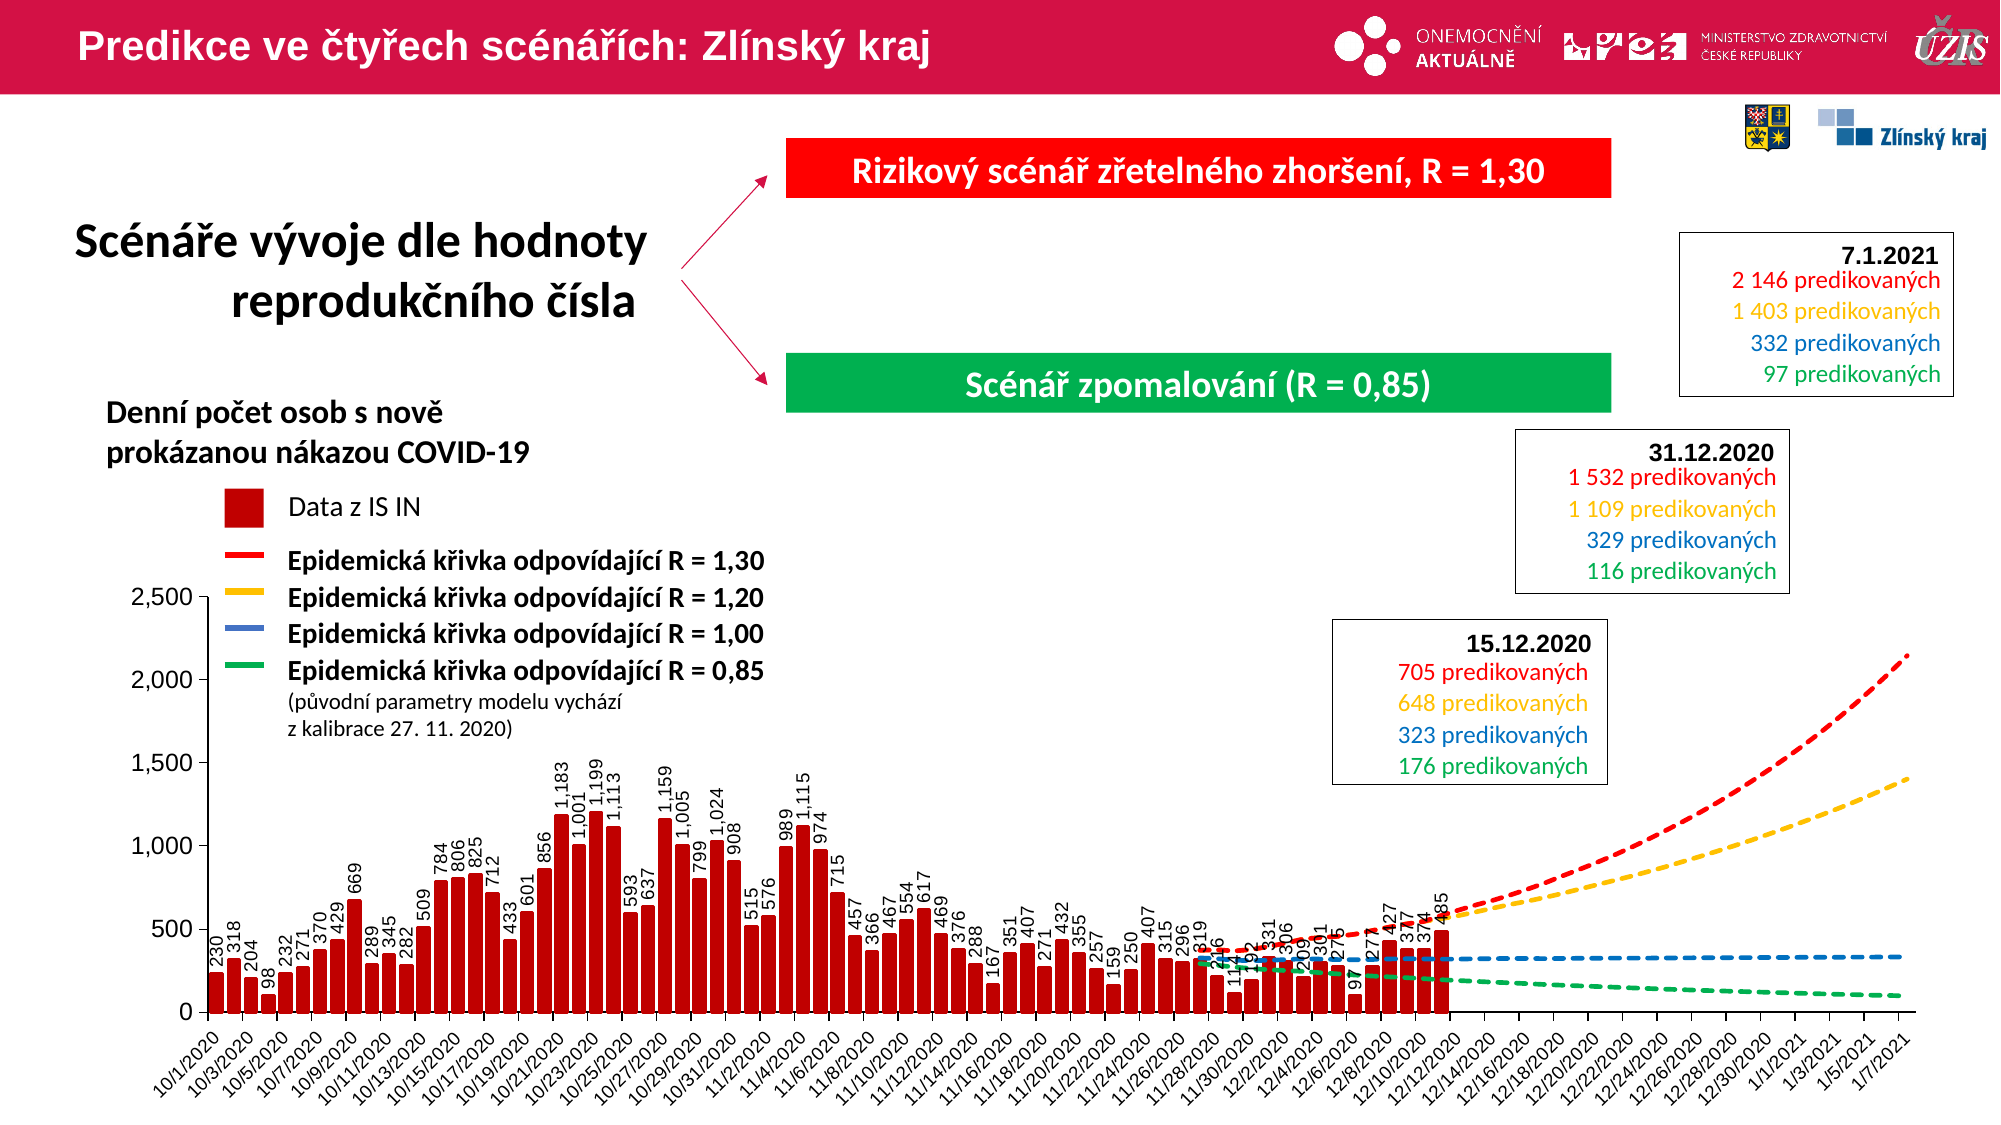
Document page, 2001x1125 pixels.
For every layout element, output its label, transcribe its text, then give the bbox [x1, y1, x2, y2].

picture [1915, 15, 1989, 66]
table_cell 1 403 predikovaných [1706, 300, 1942, 328]
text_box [681, 280, 768, 386]
text_box Rizikový scénář zřetelného zhoršení, R = 1,30 [786, 138, 1612, 198]
picture [1563, 31, 1888, 60]
table_cell 97 predikovaných [1706, 361, 1942, 391]
title Predikce ve čtyřech scénářích: Zlínský kraj [62, 0, 1277, 95]
table_header 1 532 predikovaných [1542, 464, 1778, 492]
picture [1334, 16, 1542, 76]
table_cell 1 109 predikovaných [1542, 497, 1778, 525]
text_box [224, 488, 265, 529]
text_box Data z IS IN [273, 480, 532, 530]
table_cell 329 predikovaných [1542, 527, 1778, 536]
text_box 7.1.2021 [1679, 232, 1954, 397]
text_box Scénáře vývoje dle hodnoty reprodukčního čísla [28, 200, 663, 336]
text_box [681, 175, 768, 269]
text_box 31.12.2020 [1515, 429, 1790, 536]
table_cell 332 predikovaných [1706, 329, 1942, 359]
text_box Denní počet osob s nově prokázanou nákazou COVID-19 [91, 382, 579, 478]
table_header 2 146 predikovaných [1706, 267, 1942, 294]
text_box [1737, 97, 2000, 159]
chart [91, 536, 1954, 1120]
text_box Scénář zpomalování (R = 0,85) [786, 352, 1612, 413]
